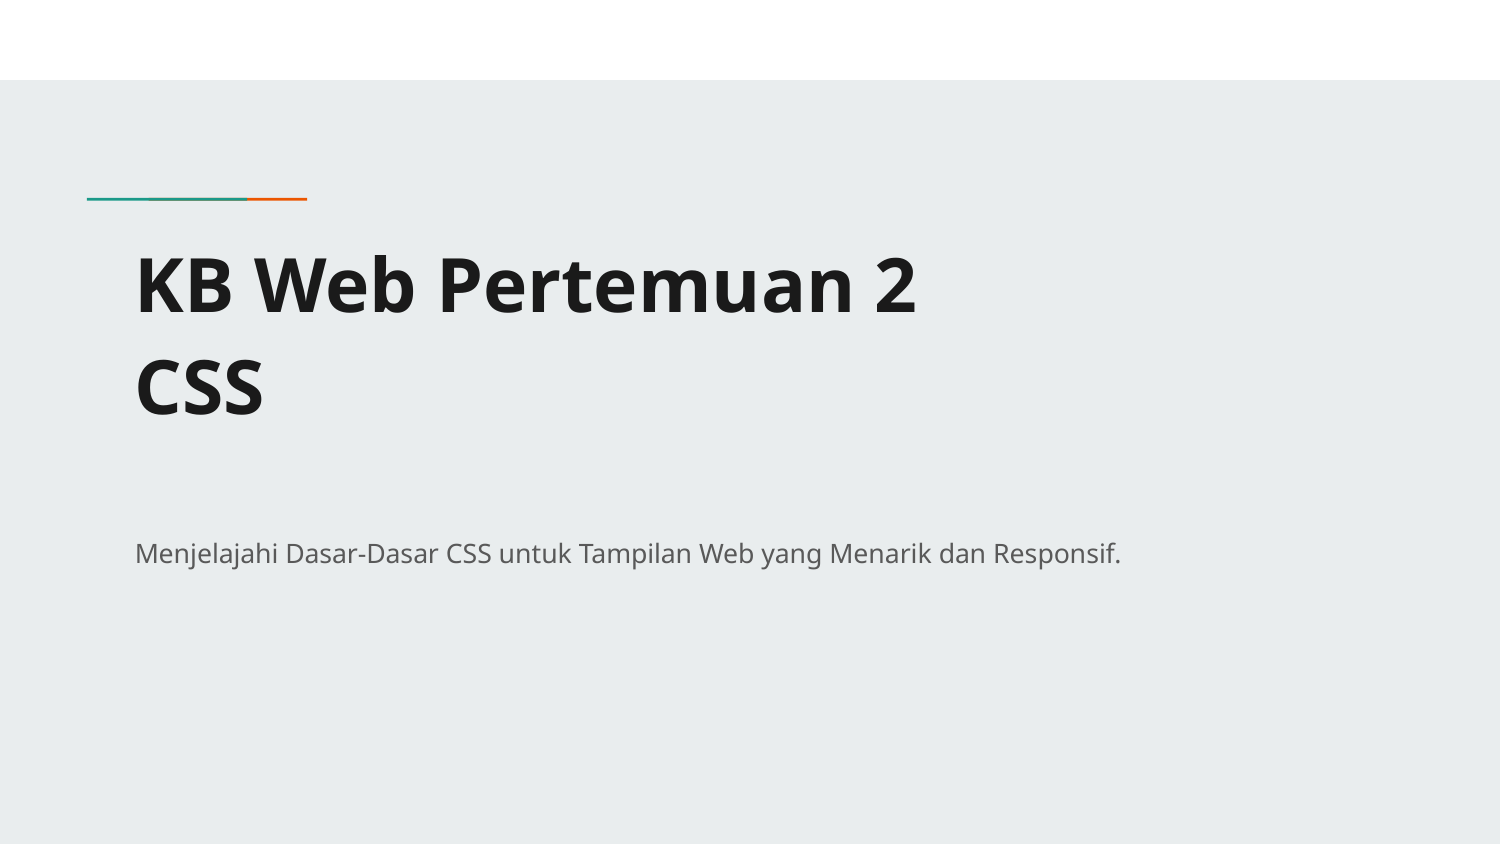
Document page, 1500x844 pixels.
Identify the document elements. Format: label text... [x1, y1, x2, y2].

title KB Web Pertemuan 2 CSS [119, 216, 1381, 490]
subtitle Menjelajahi Dasar-Dasar CSS untuk Tampilan Web yang Menarik dan Responsif. [119, 520, 1381, 610]
